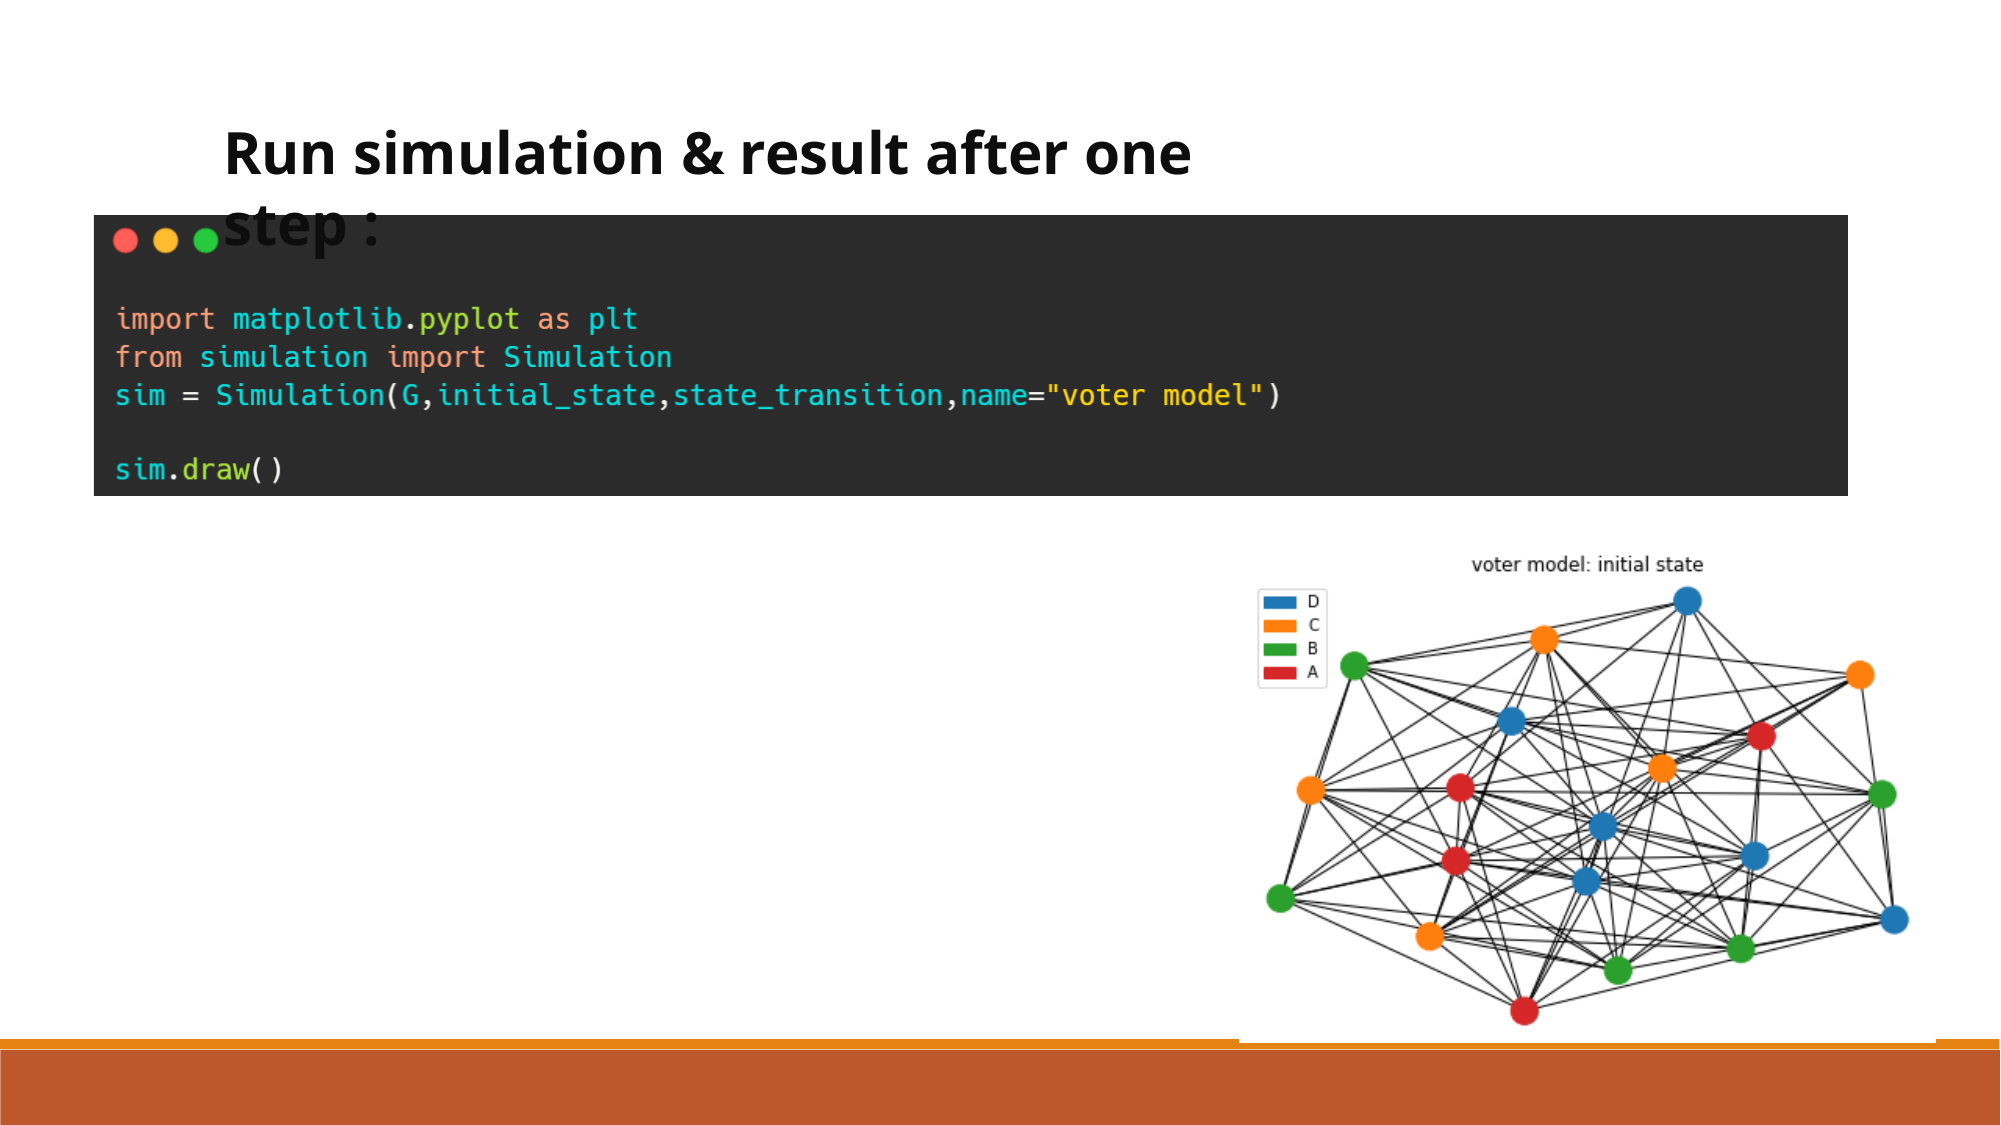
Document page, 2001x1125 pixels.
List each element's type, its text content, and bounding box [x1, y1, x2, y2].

picture [93, 215, 1849, 497]
text_box Run simulation & result after one step : [208, 109, 1209, 211]
picture [1238, 544, 1937, 1043]
